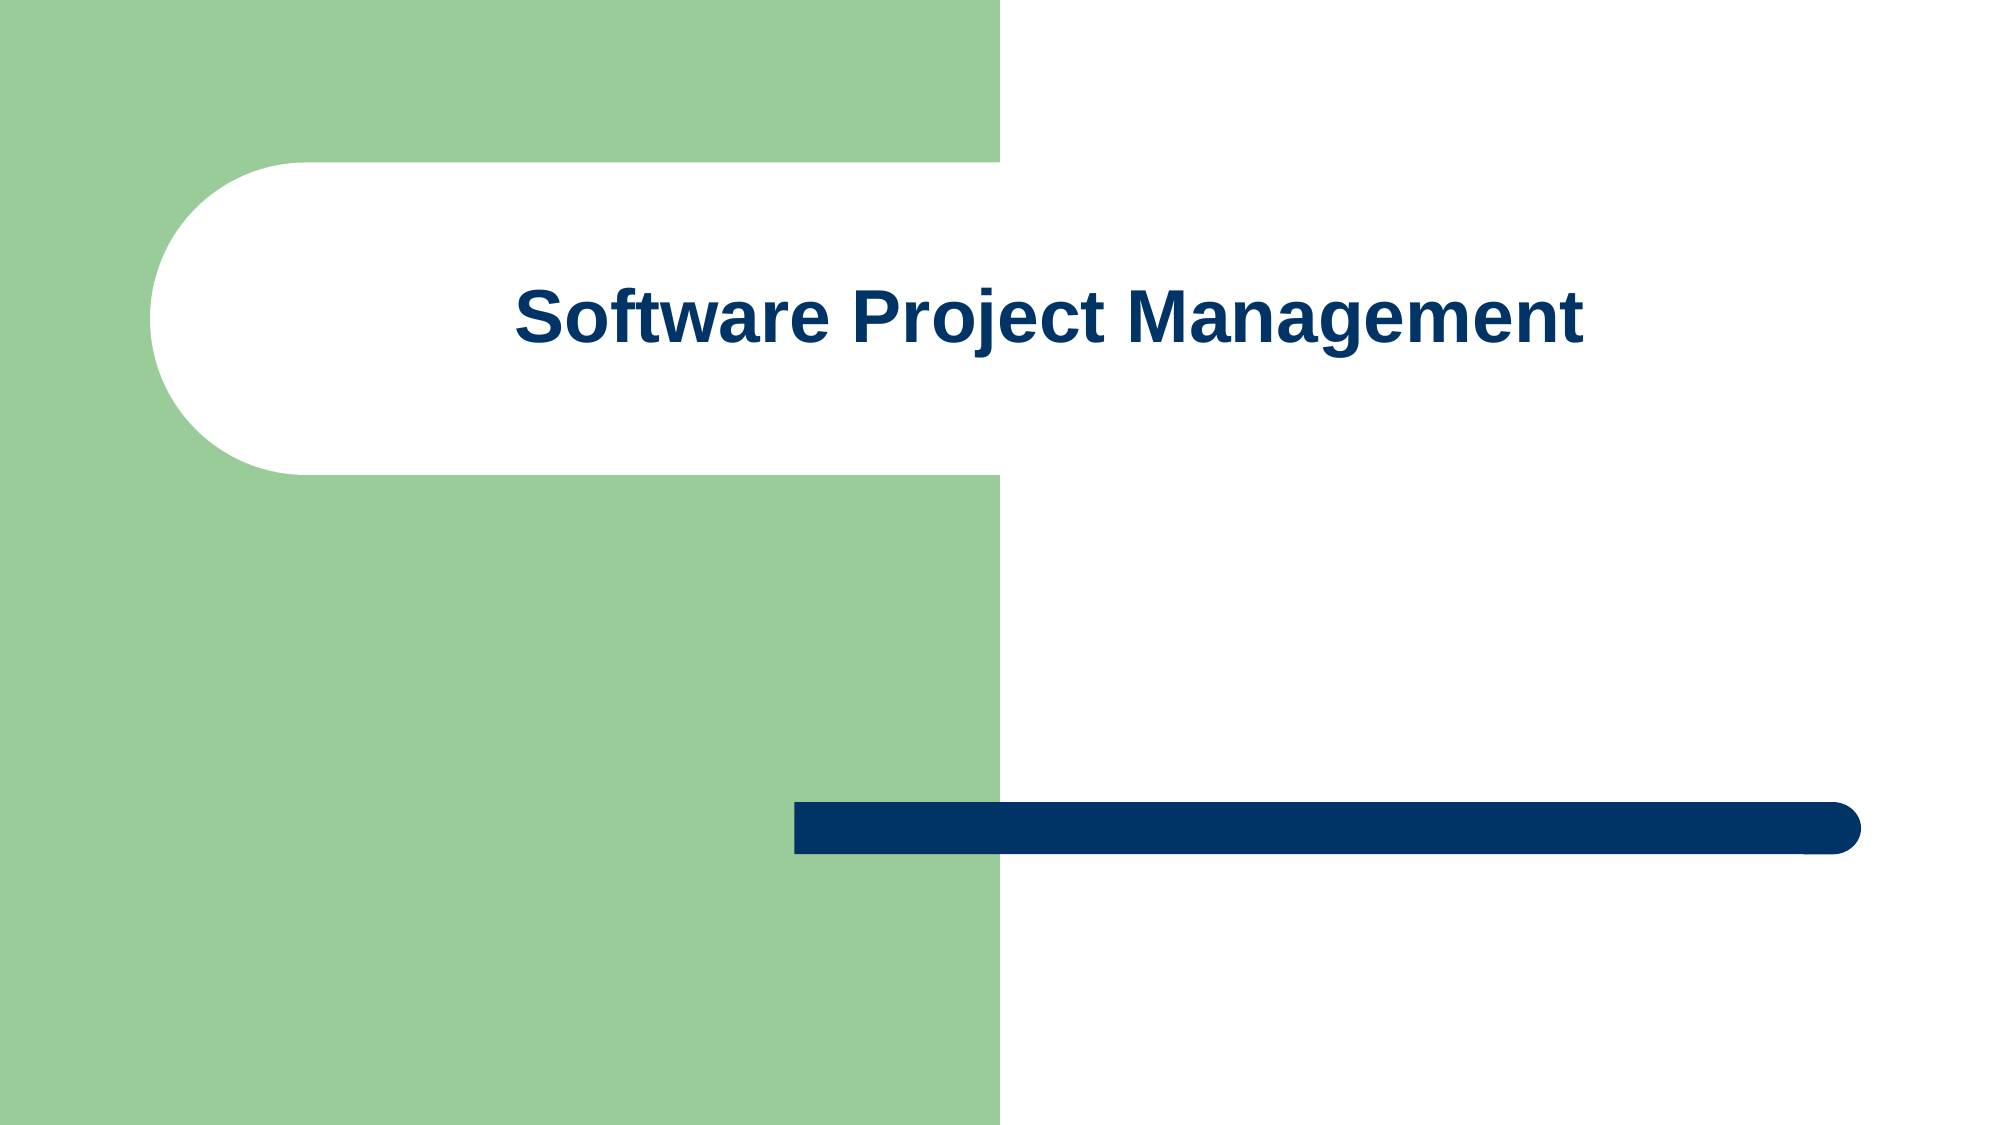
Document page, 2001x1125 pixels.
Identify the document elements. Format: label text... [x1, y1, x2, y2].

title Software Project Management [150, 162, 1950, 475]
